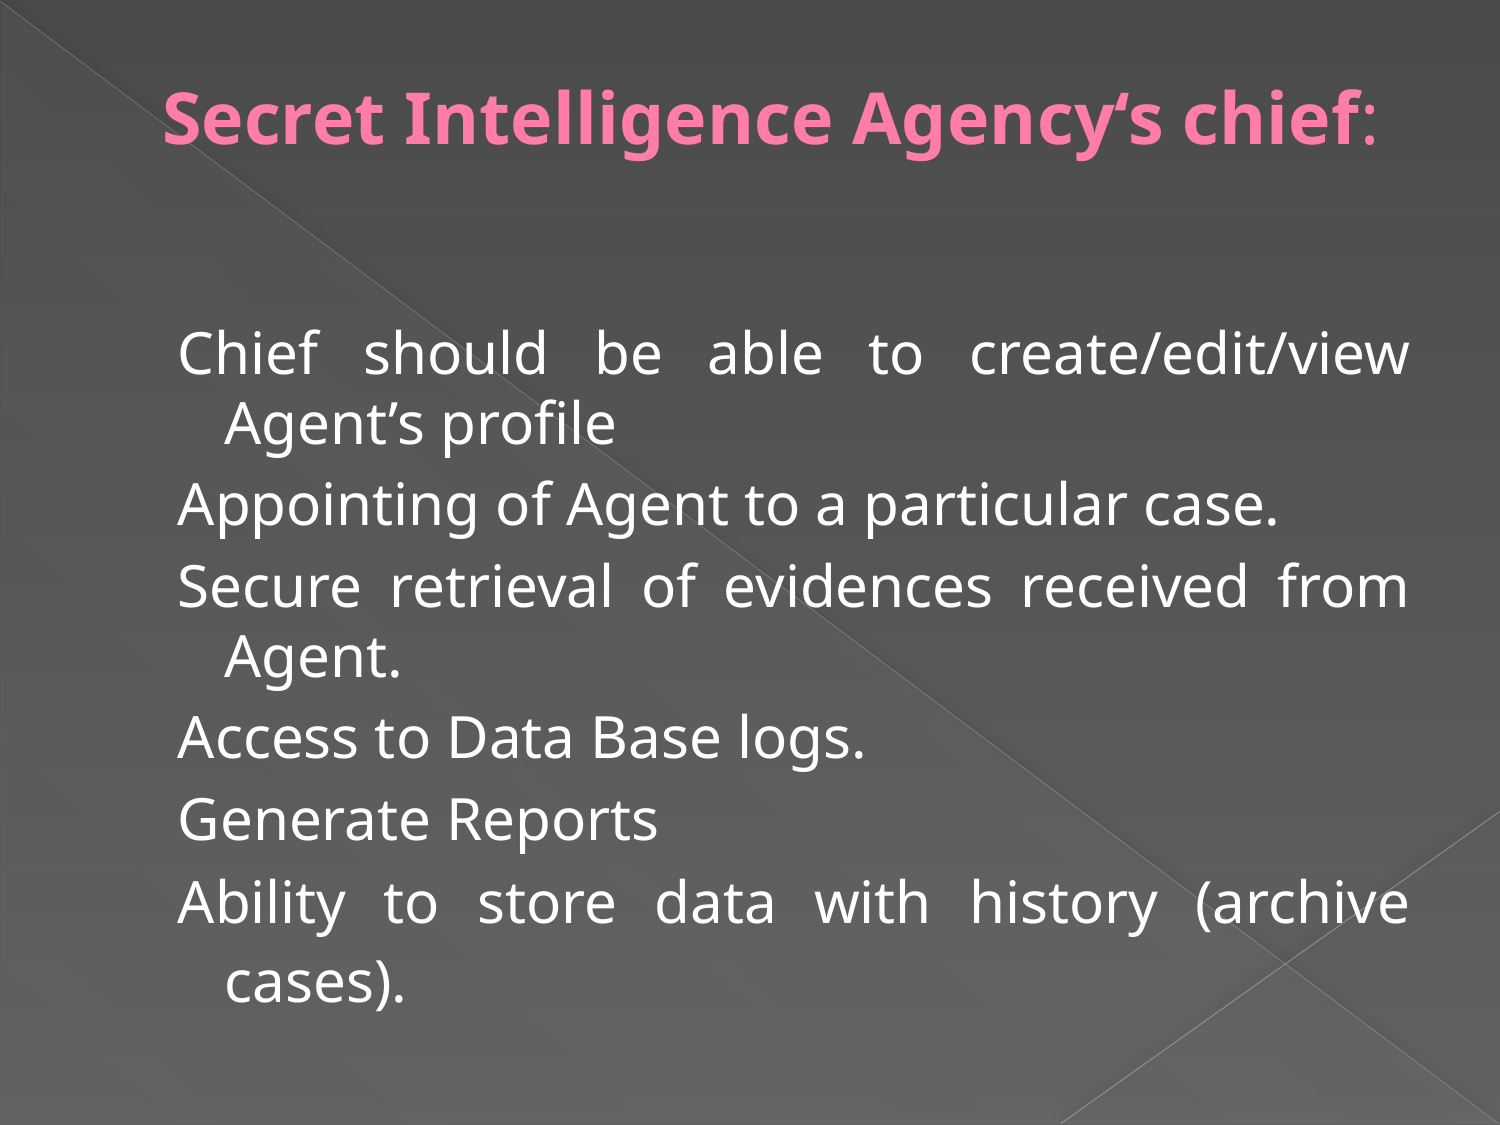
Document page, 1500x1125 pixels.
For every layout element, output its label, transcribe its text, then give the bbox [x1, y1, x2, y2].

list Chief should be able to create/edit/view Agent’s profile Appointing of Agent to a particular case. Secure retrieval of evidences received from Agent. Access to Data Base logs. Generate Reports Ability to store data with history (archive cases). [75, 308, 1425, 1059]
title Secret Intelligence Agency‘s chief: [75, 43, 1425, 274]
